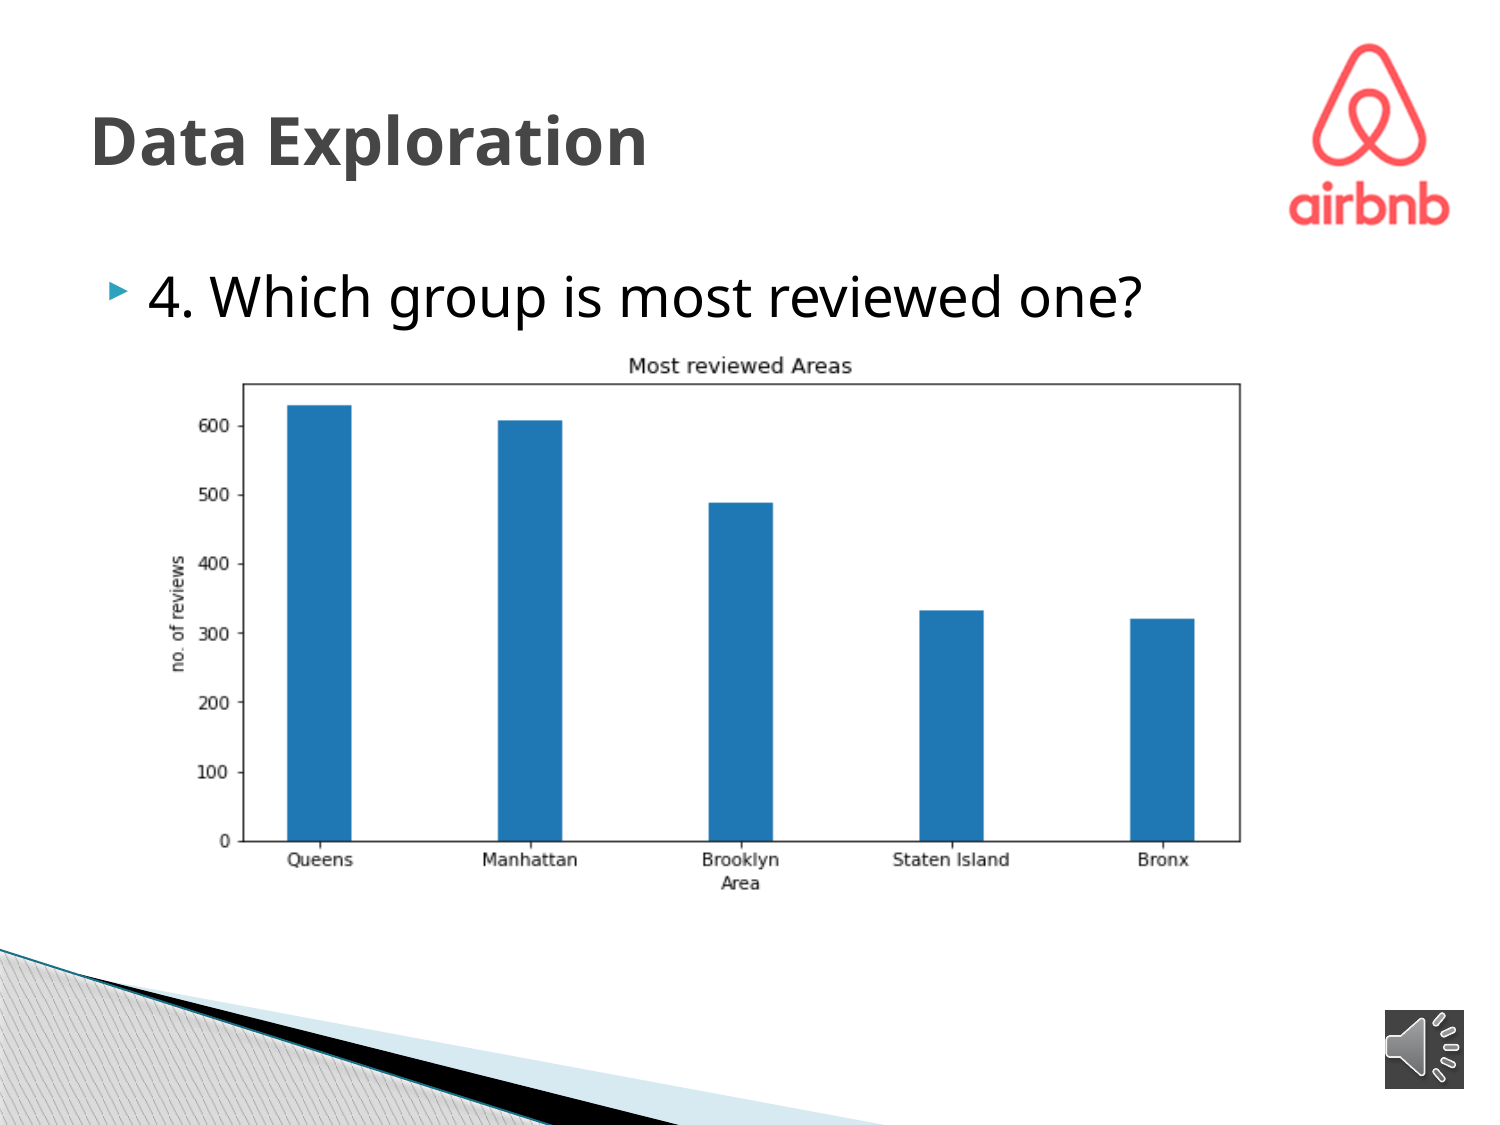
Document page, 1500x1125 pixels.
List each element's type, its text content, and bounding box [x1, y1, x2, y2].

picture [159, 345, 1253, 906]
title Data Exploration [75, 45, 1249, 233]
picture [1384, 1009, 1465, 1090]
list 4. Which group is most reviewed one? [73, 254, 1424, 997]
picture [1255, 9, 1485, 261]
